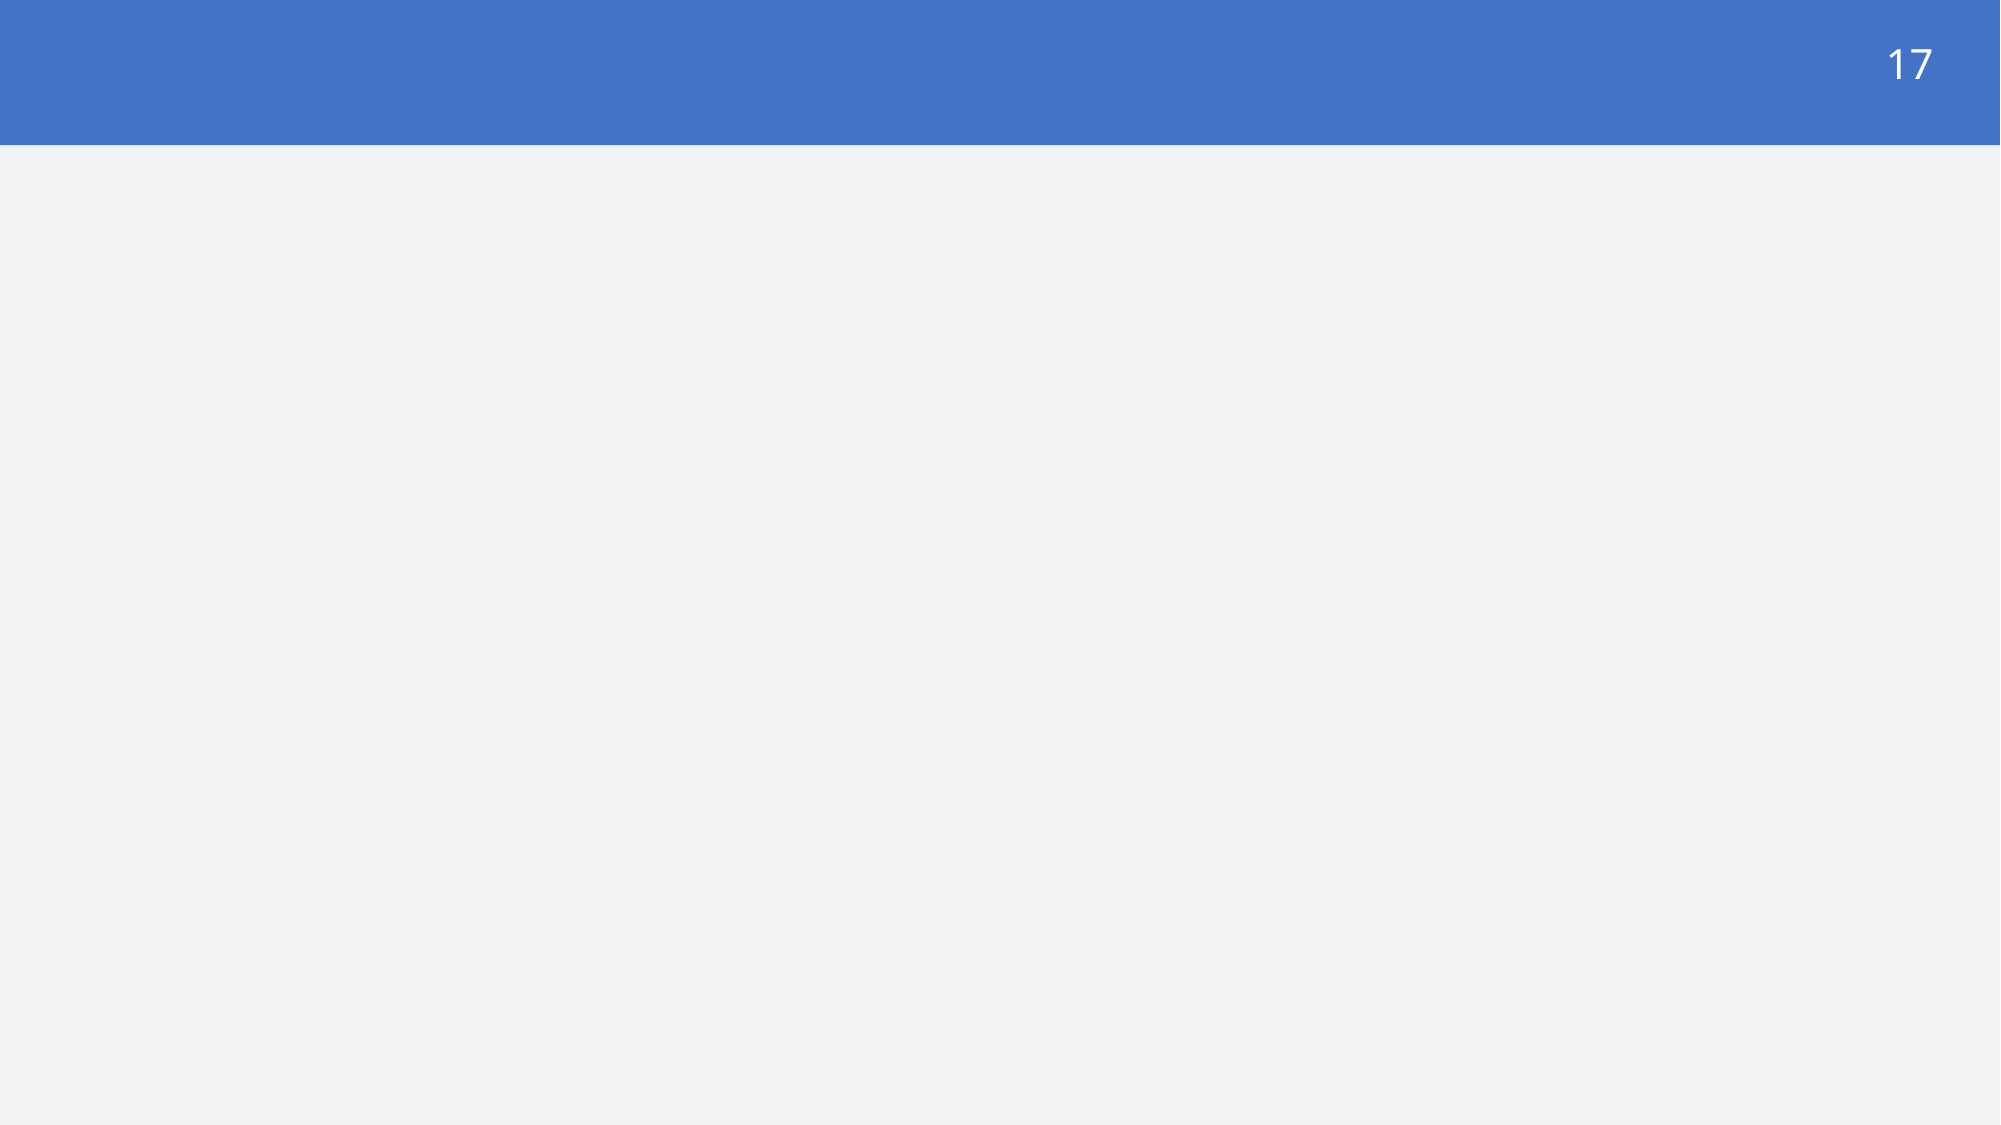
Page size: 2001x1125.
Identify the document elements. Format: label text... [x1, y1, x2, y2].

slide_number 17 [1703, 36, 1949, 97]
